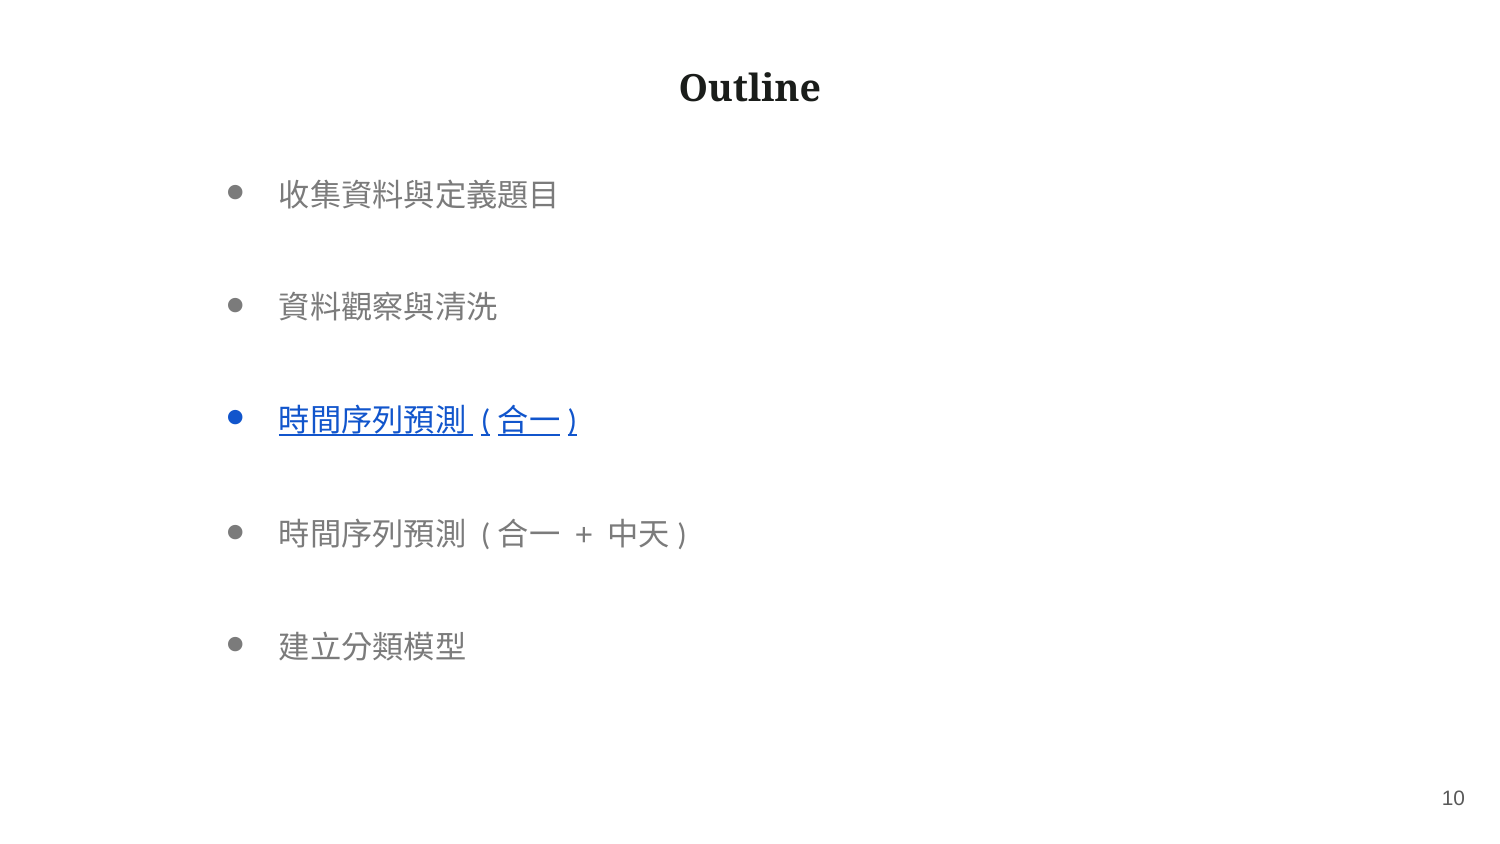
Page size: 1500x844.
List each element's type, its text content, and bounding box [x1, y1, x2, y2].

slide_number ‹#› [1389, 764, 1480, 830]
text_box 收集資料與定義題目 資料觀察與清洗 時間序列預測 (合一) 時間序列預測 (合一 + 中天) 建立分類模型 [188, 160, 1298, 755]
text_box Outline [503, 42, 996, 125]
